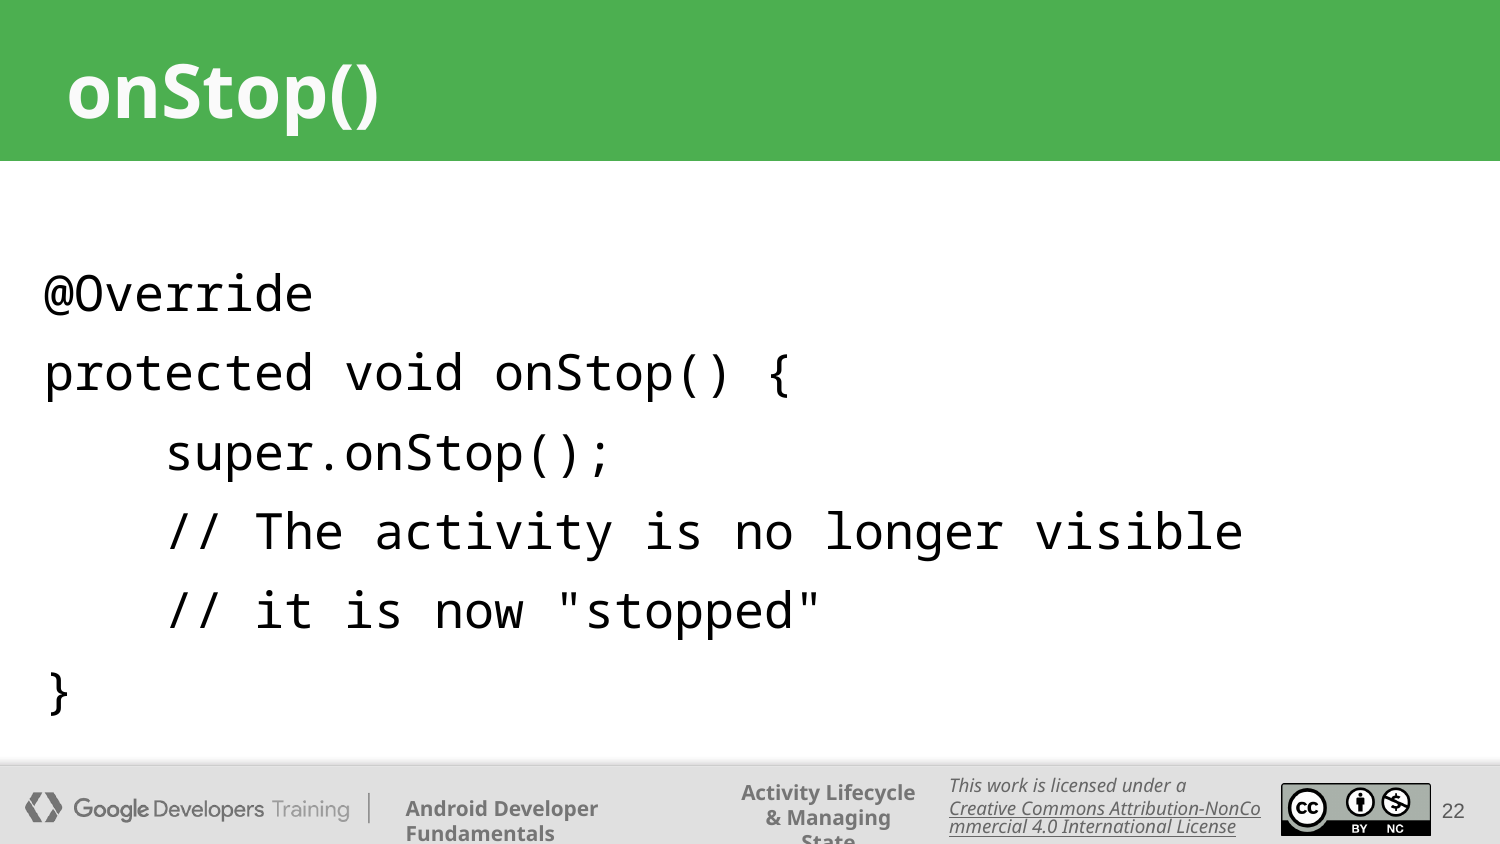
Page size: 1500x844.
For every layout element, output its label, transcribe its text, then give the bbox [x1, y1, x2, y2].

title onStop() [51, 28, 1472, 122]
text_box @Override protected void onStop() { super.onStop(); // The activity is no longer visible // it is now "stopped" } [29, 181, 1428, 743]
slide_number ‹#› [1389, 777, 1480, 842]
picture [0, 161, 1500, 844]
